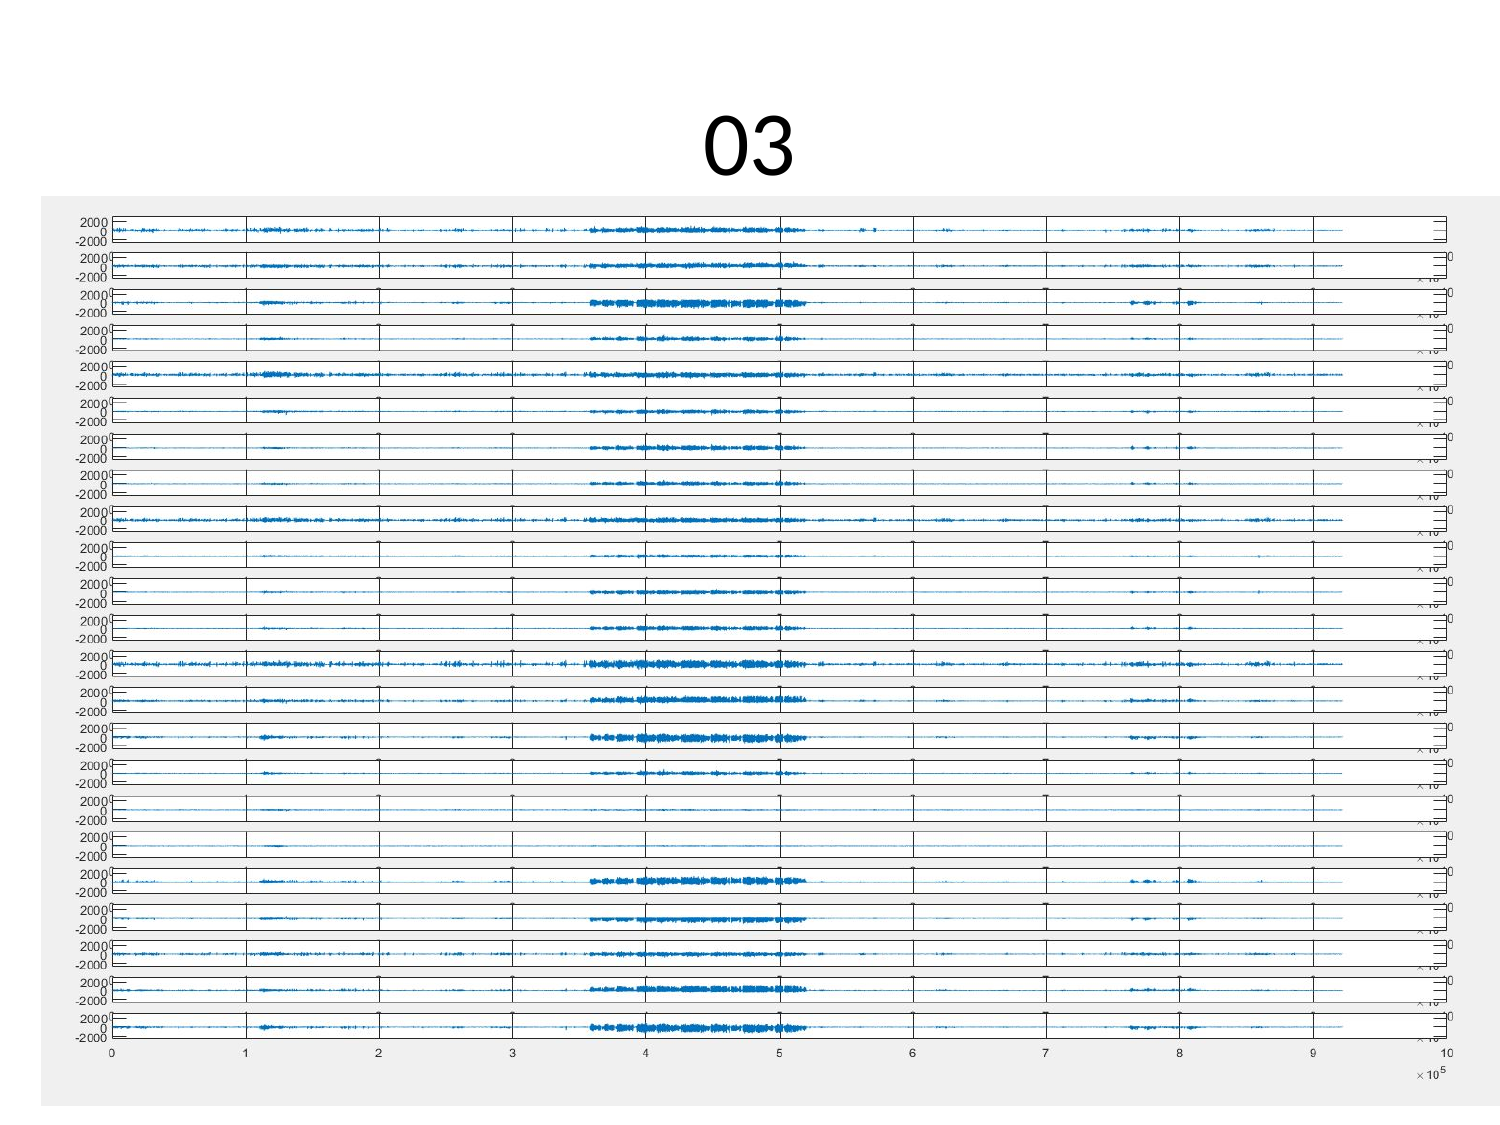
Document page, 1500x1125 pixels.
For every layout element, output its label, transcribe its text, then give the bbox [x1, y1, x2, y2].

picture [40, 195, 1500, 1107]
title 03 [75, 45, 1425, 194]
